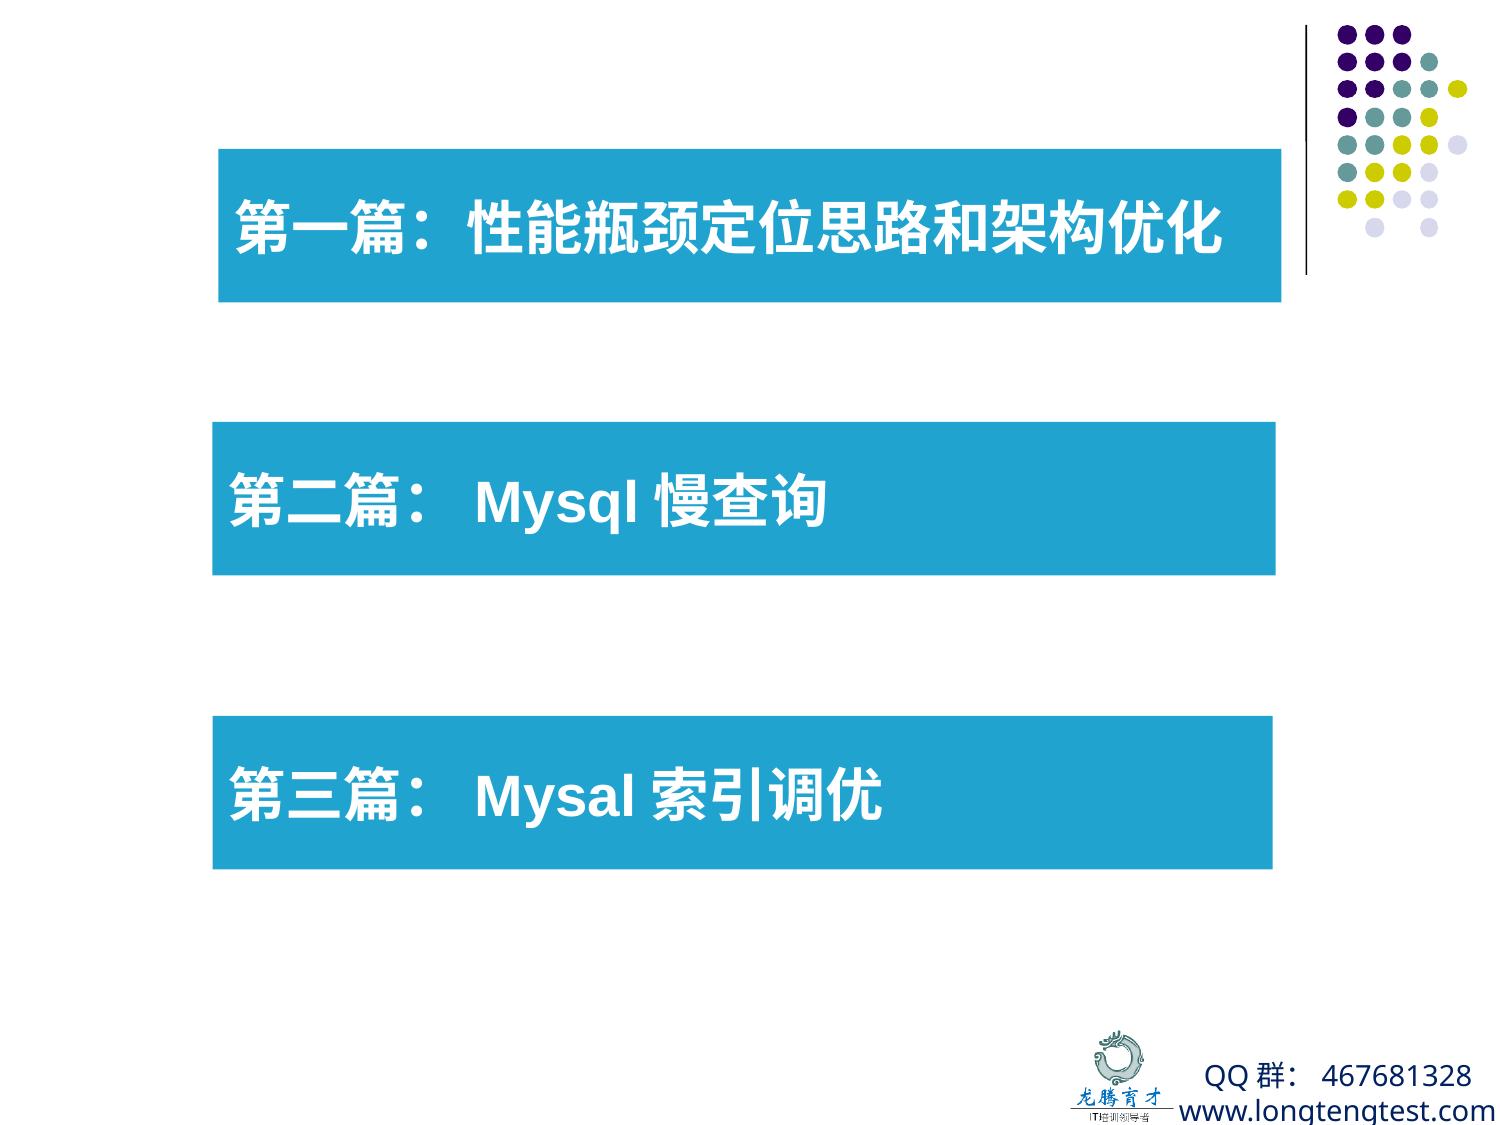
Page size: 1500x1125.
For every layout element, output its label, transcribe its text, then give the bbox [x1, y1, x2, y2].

text_box 第二篇：Mysql慢查询 [212, 421, 1276, 576]
text_box 第一篇：性能瓶颈定位思路和架构优化 [218, 148, 1282, 303]
picture [1068, 1028, 1176, 1125]
text_box 第三篇：Mysal索引调优 [212, 715, 1273, 870]
